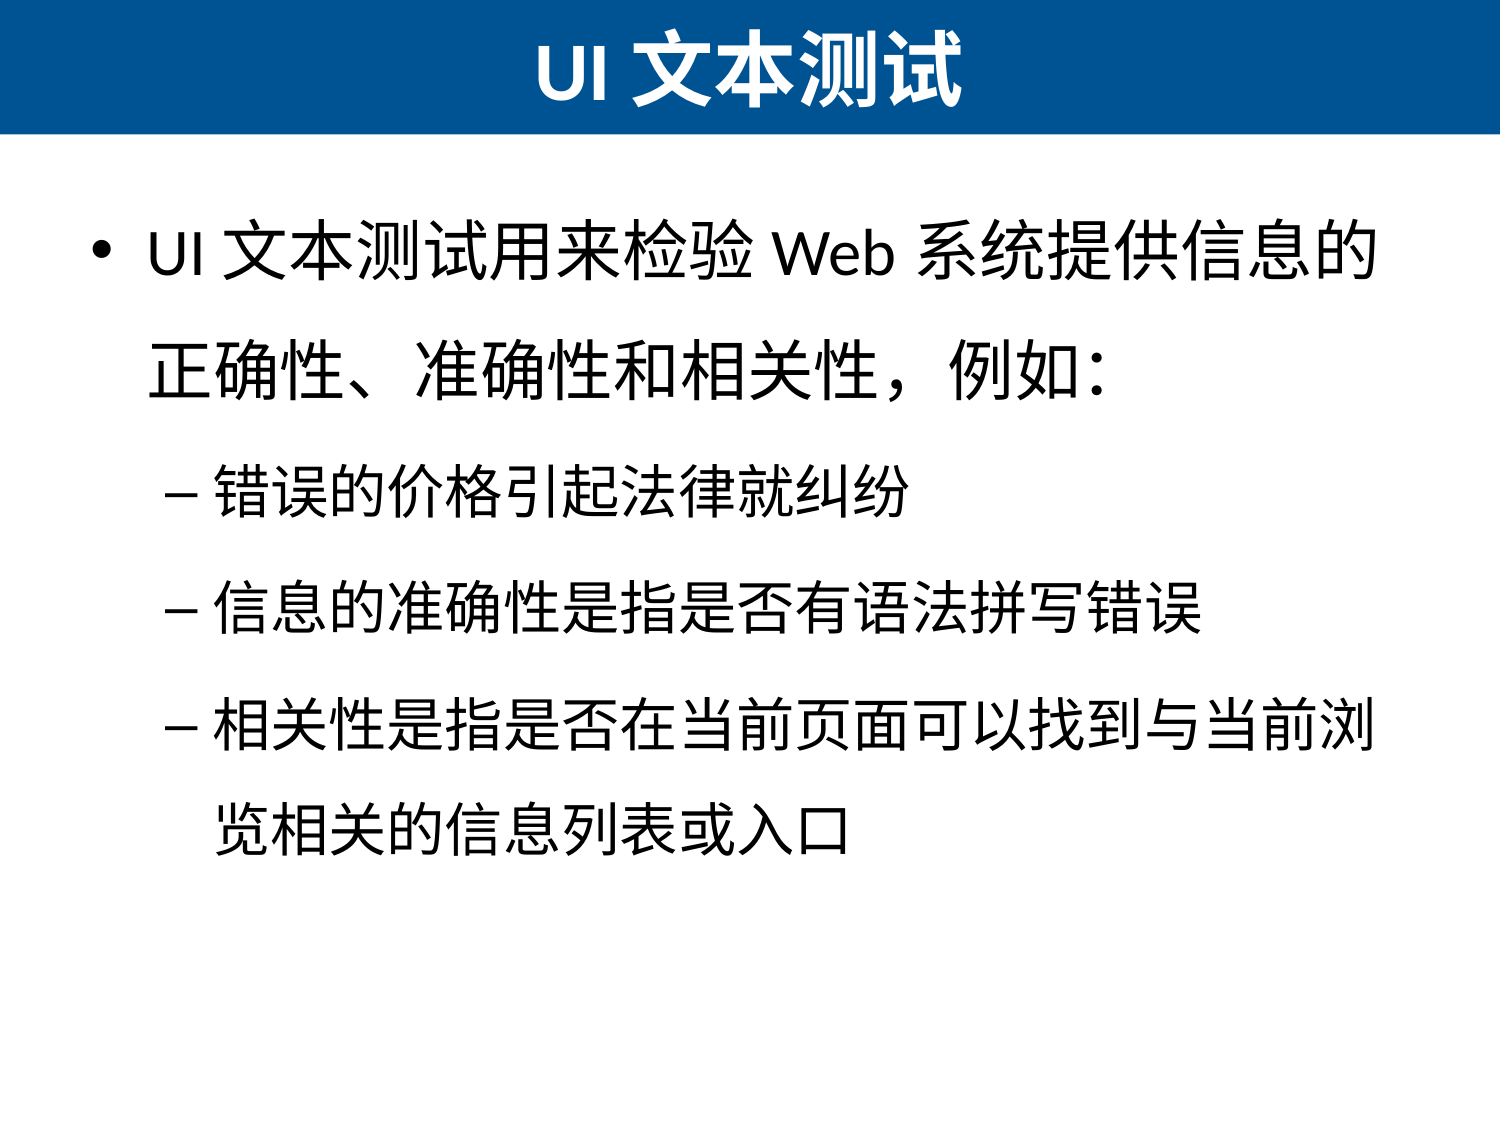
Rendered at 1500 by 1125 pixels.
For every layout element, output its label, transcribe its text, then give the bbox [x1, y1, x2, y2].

title UI文本测试 [0, 0, 1500, 135]
list UI文本测试用来检验Web系统提供信息的正确性、准确性和相关性，例如： 错误的价格引起法律就纠纷 信息的准确性是指是否有语法拼写错误 相关性是指是否在当前页面可以找到与当前浏览相关的信息列表或入口 [75, 160, 1426, 904]
